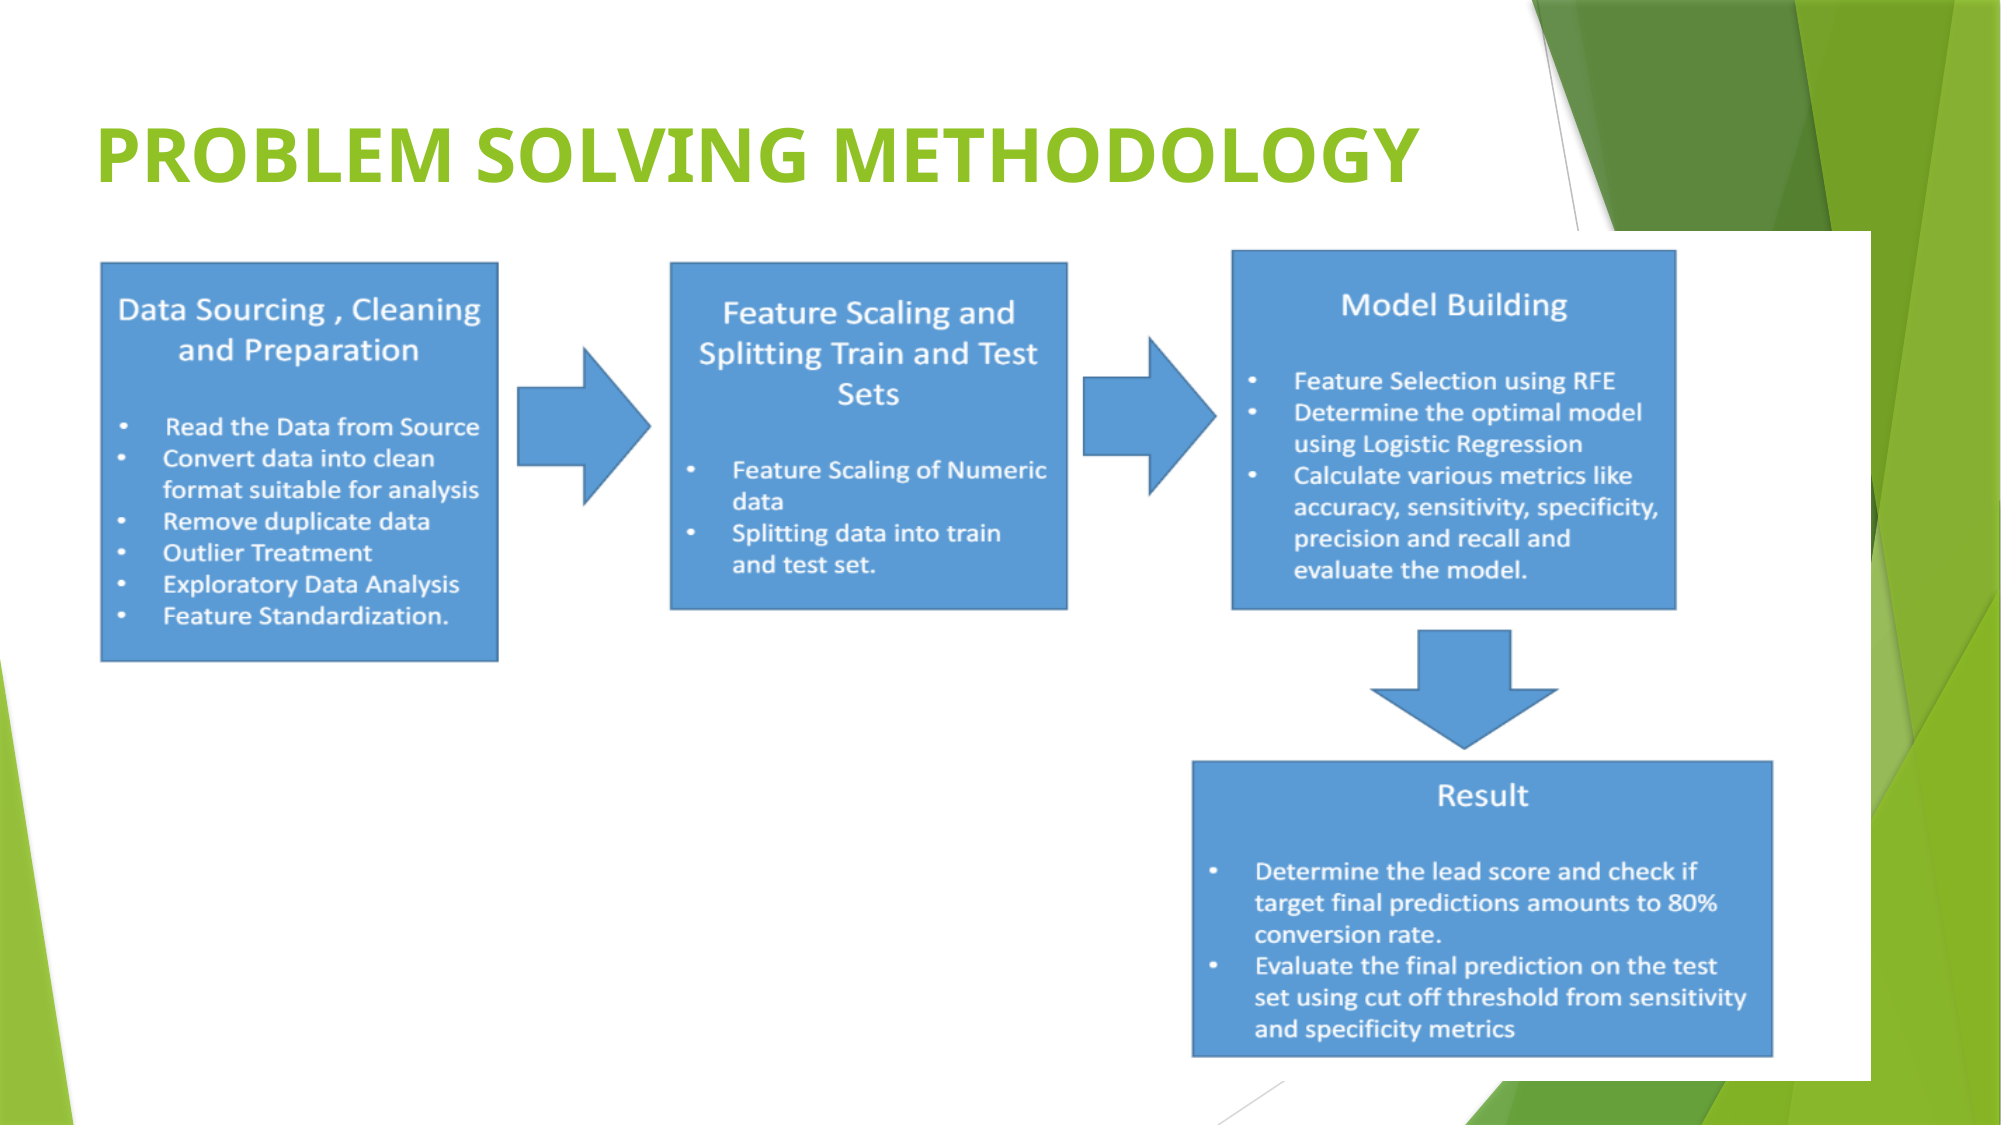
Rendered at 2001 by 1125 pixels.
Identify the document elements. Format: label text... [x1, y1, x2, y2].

title PROBLEM SOLVING METHODOLOGY [79, 99, 1733, 228]
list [79, 230, 1871, 1082]
